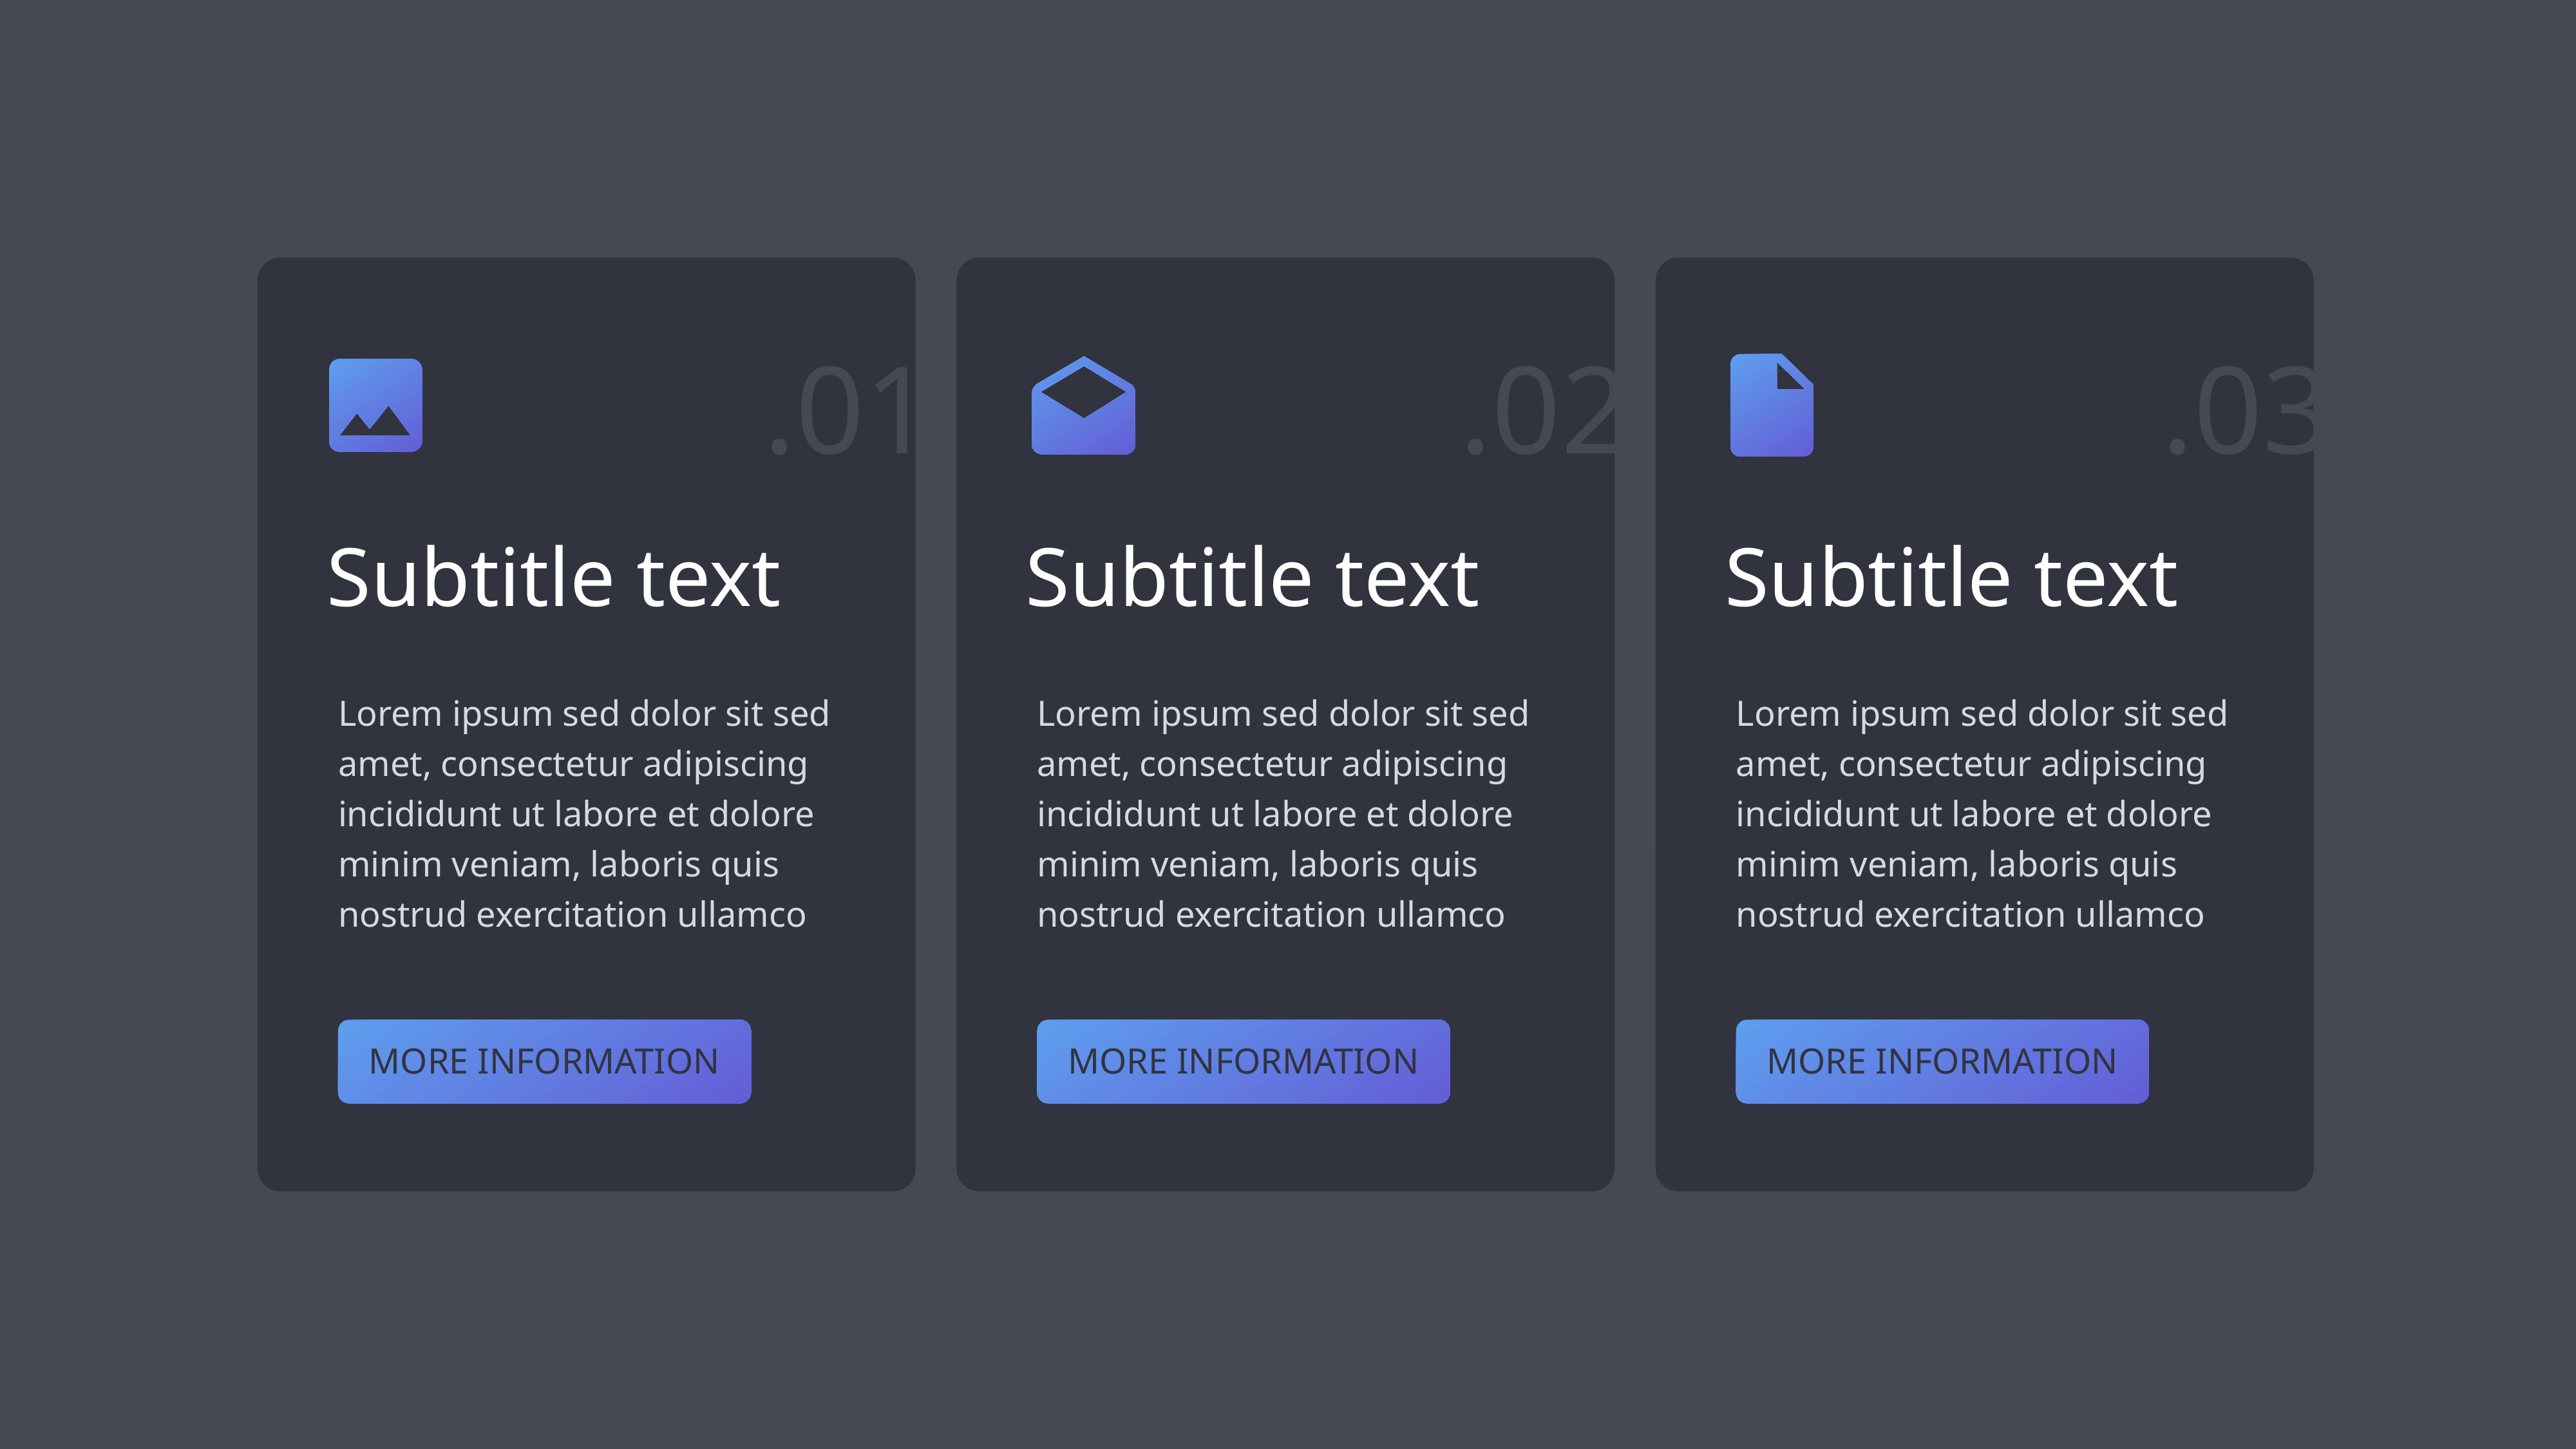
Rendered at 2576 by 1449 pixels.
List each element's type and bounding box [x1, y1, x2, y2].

text_box [257, 257, 2338, 1192]
